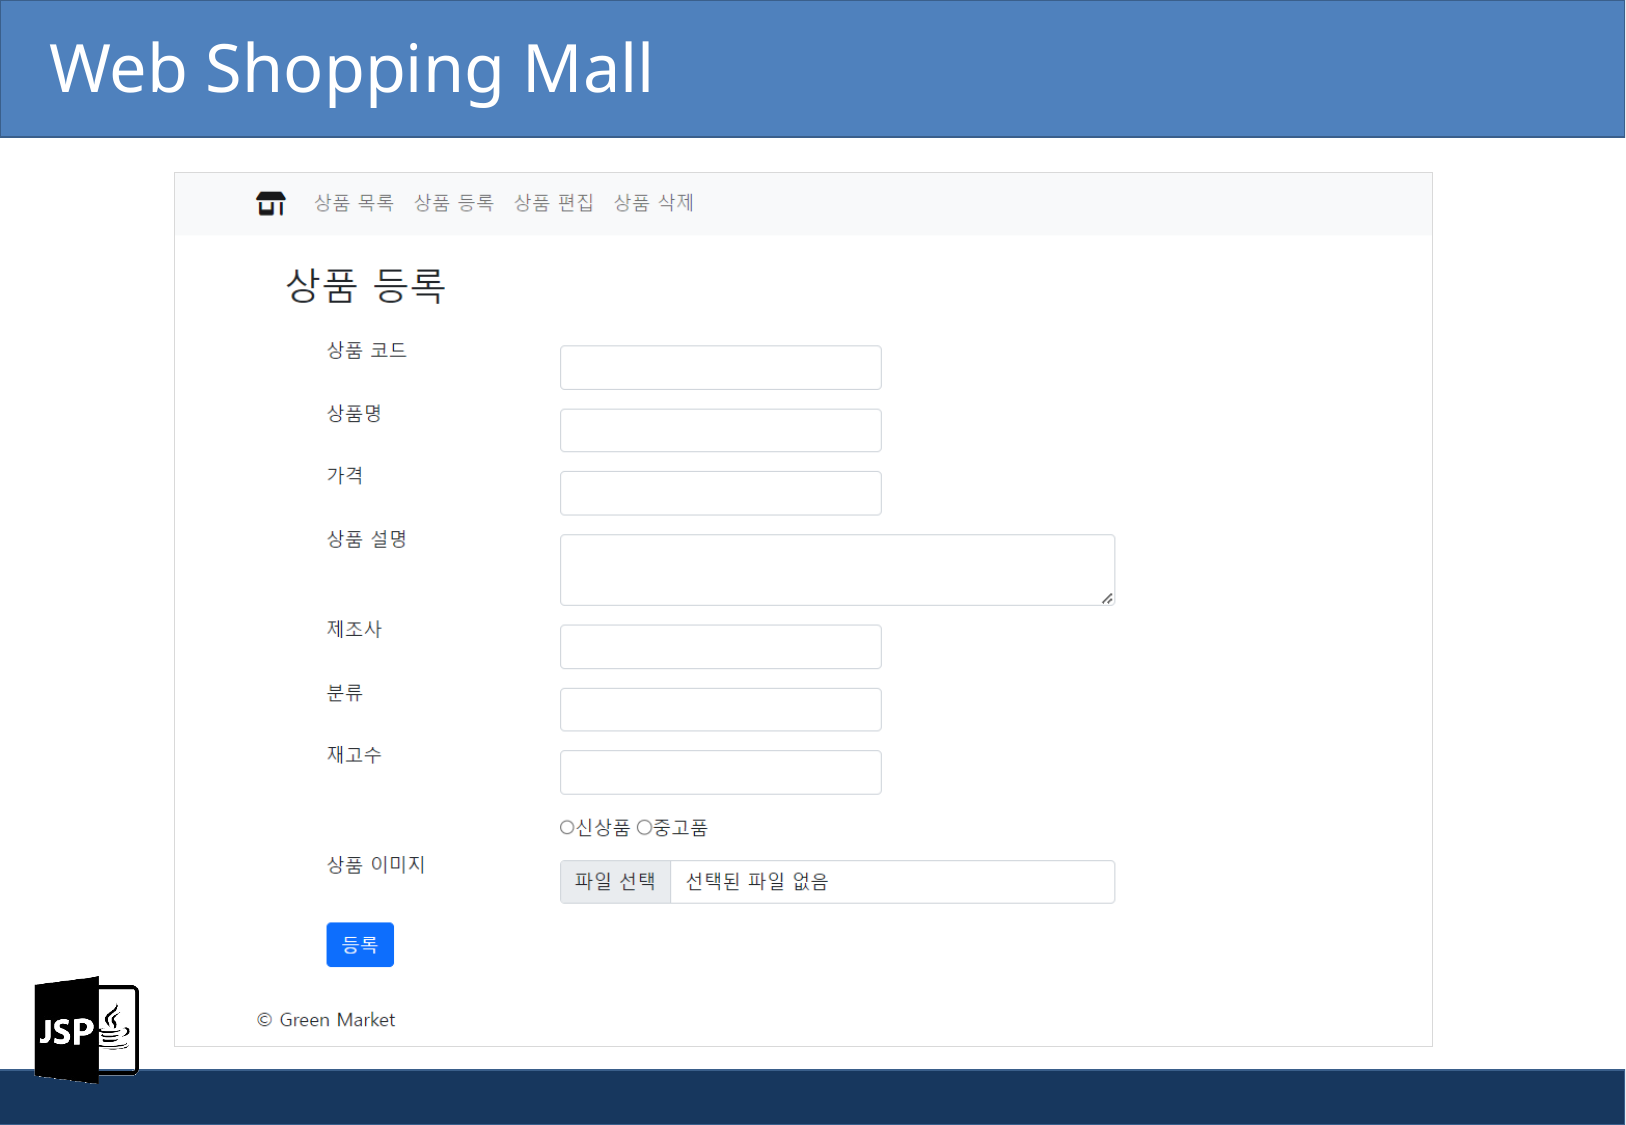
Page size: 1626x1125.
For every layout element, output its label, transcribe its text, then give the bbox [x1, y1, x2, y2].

picture [174, 172, 1433, 1047]
picture [32, 976, 141, 1084]
text_box Web Shopping Mall [0, 0, 1312, 136]
